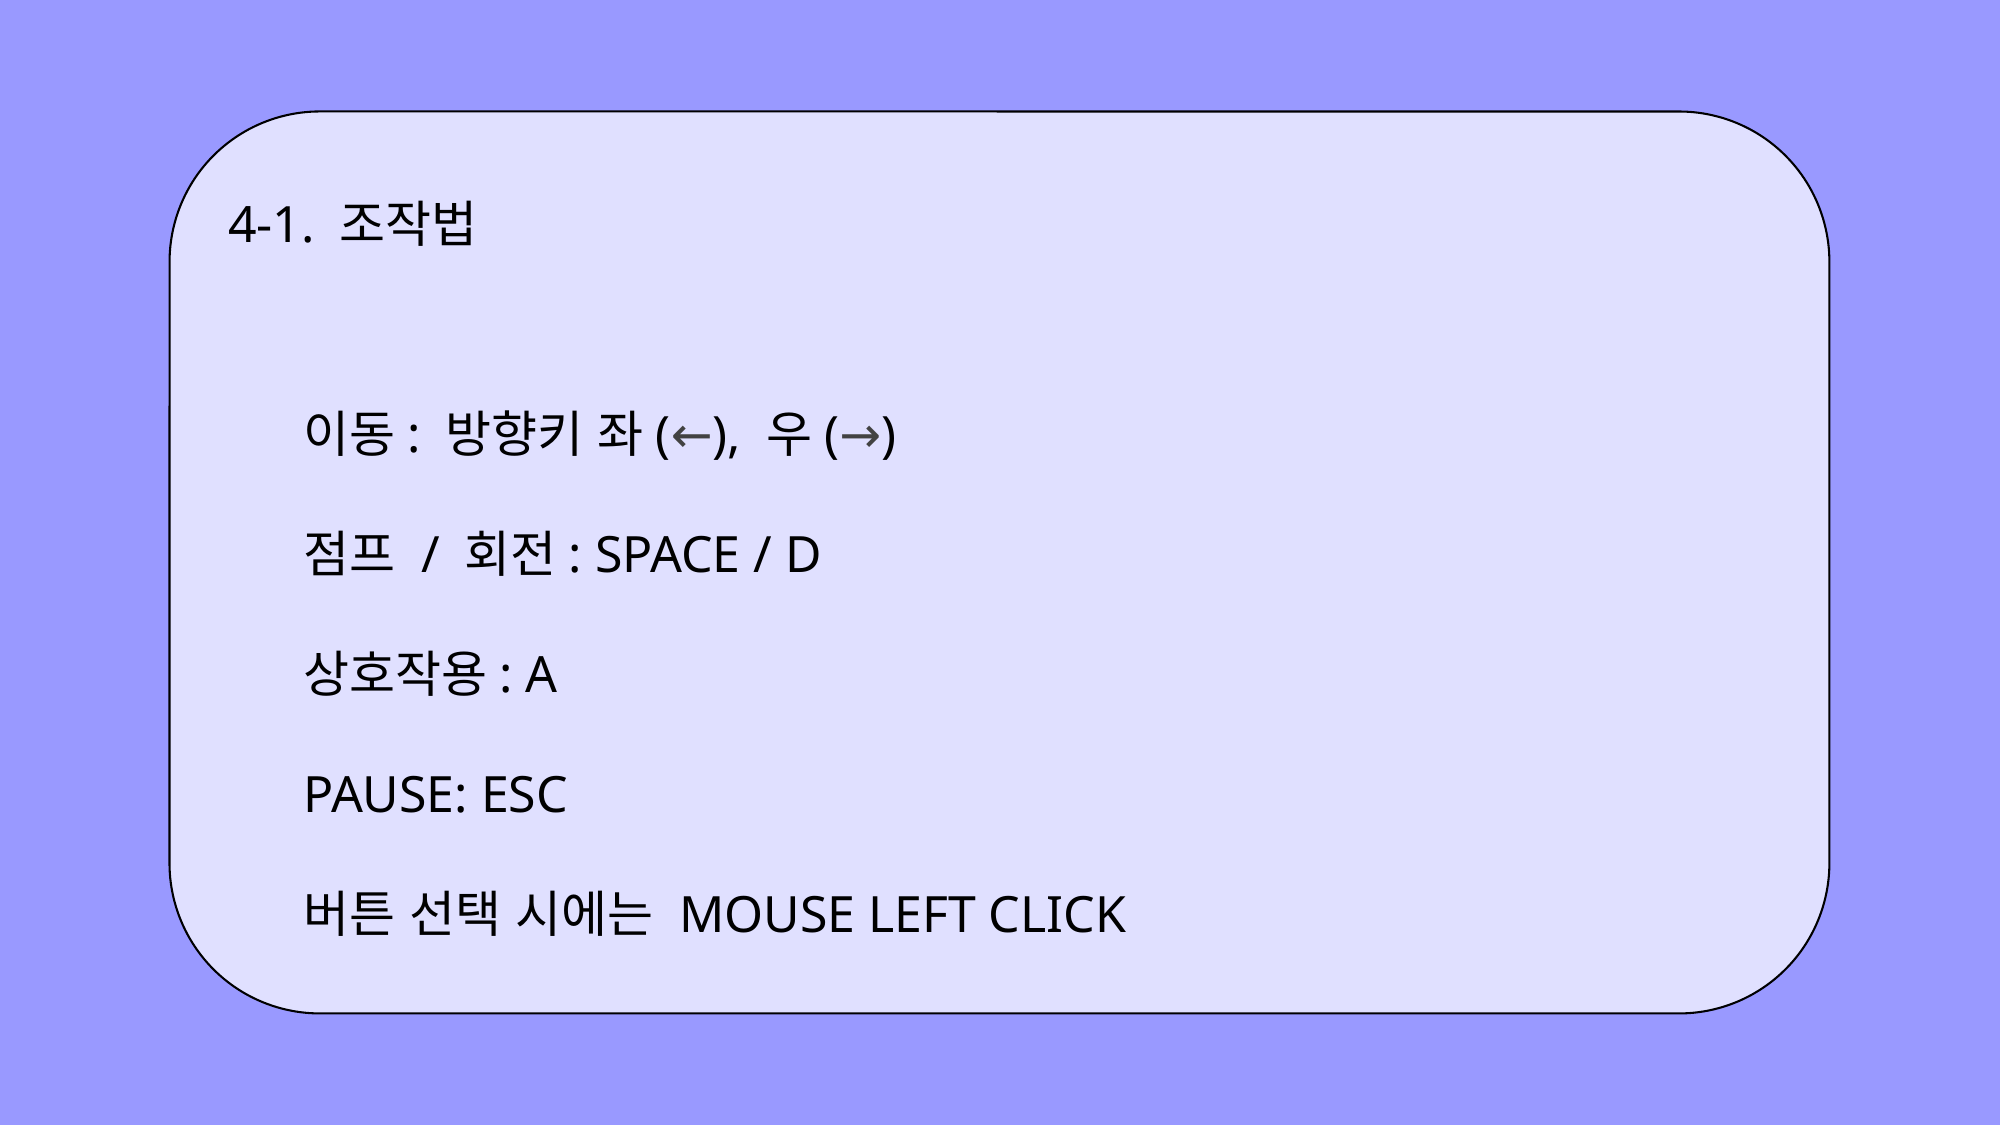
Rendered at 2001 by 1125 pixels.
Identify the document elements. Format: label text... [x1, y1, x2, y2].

text_box 4-1. 조작법 이동: 방향키 좌(←), 우(→) 점프 / 회전: SPACE / D 상호작용: A PAUSE: ESC 버튼 선택 시에는 MOUSE LEFT CLICK [168, 110, 1831, 1015]
